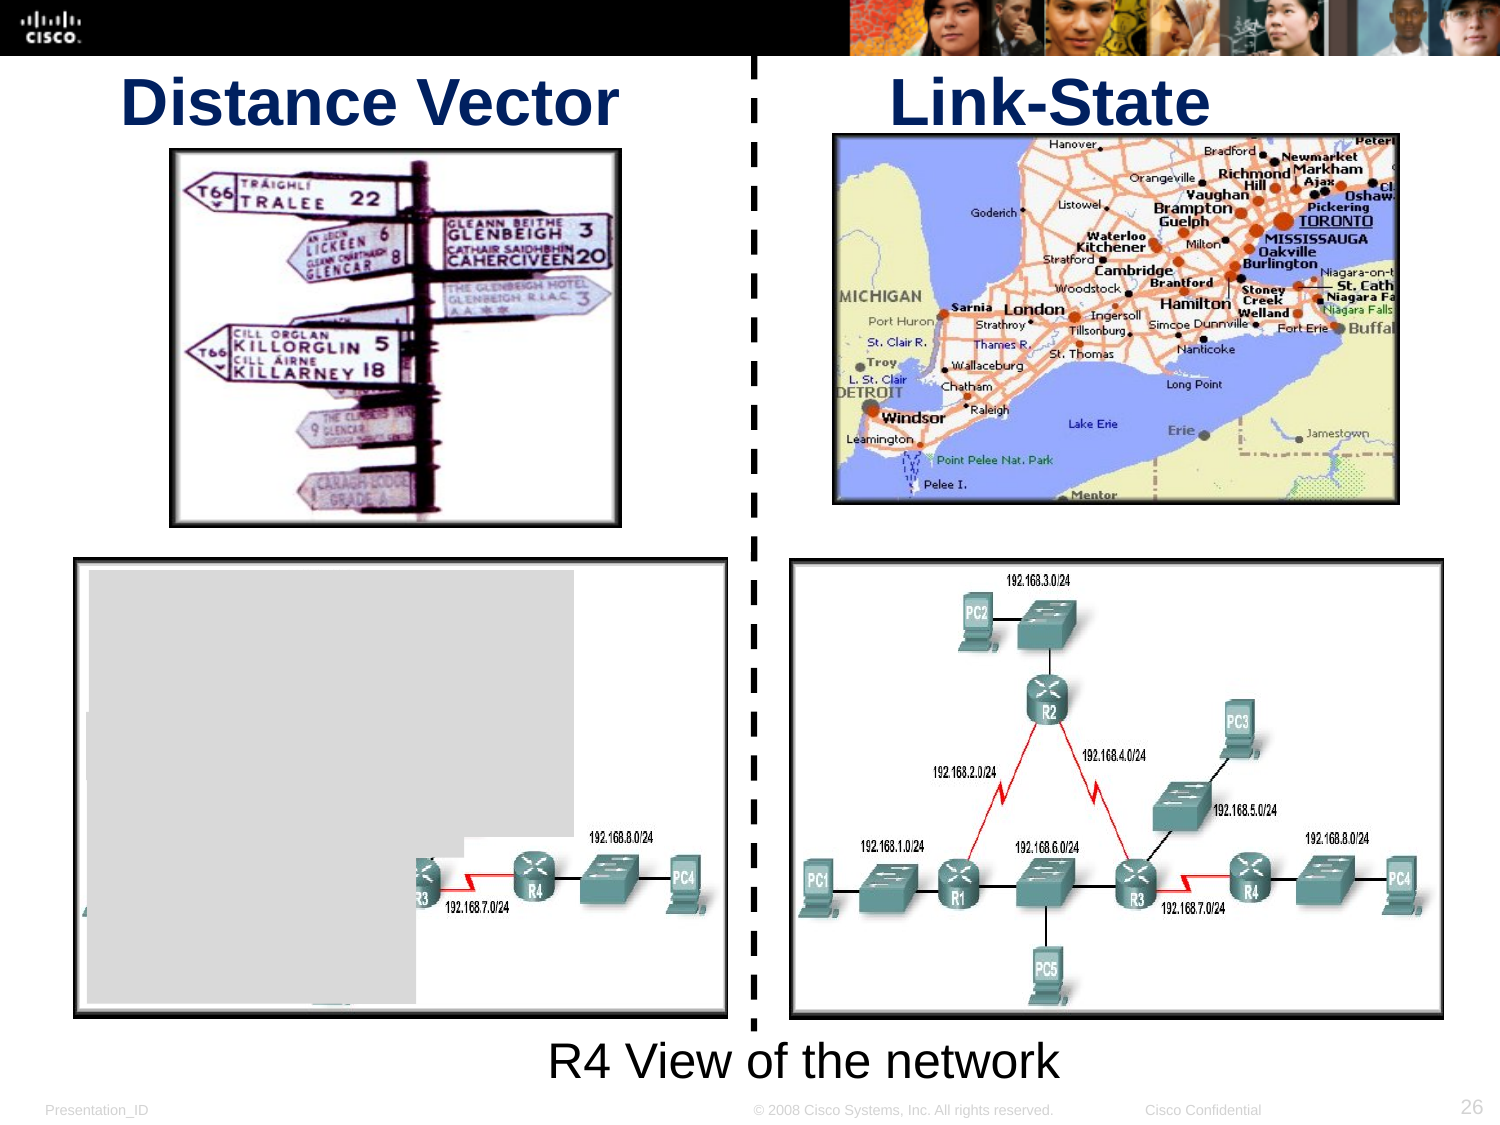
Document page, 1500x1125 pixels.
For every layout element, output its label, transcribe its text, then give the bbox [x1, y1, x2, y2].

picture [169, 147, 623, 528]
picture [0, 0, 1500, 56]
picture [789, 558, 1444, 1020]
picture [831, 133, 1401, 506]
title Distance Vector Link-State [107, 54, 1444, 147]
text_box R4 View of the network [532, 1027, 1076, 1097]
picture [73, 557, 729, 1019]
